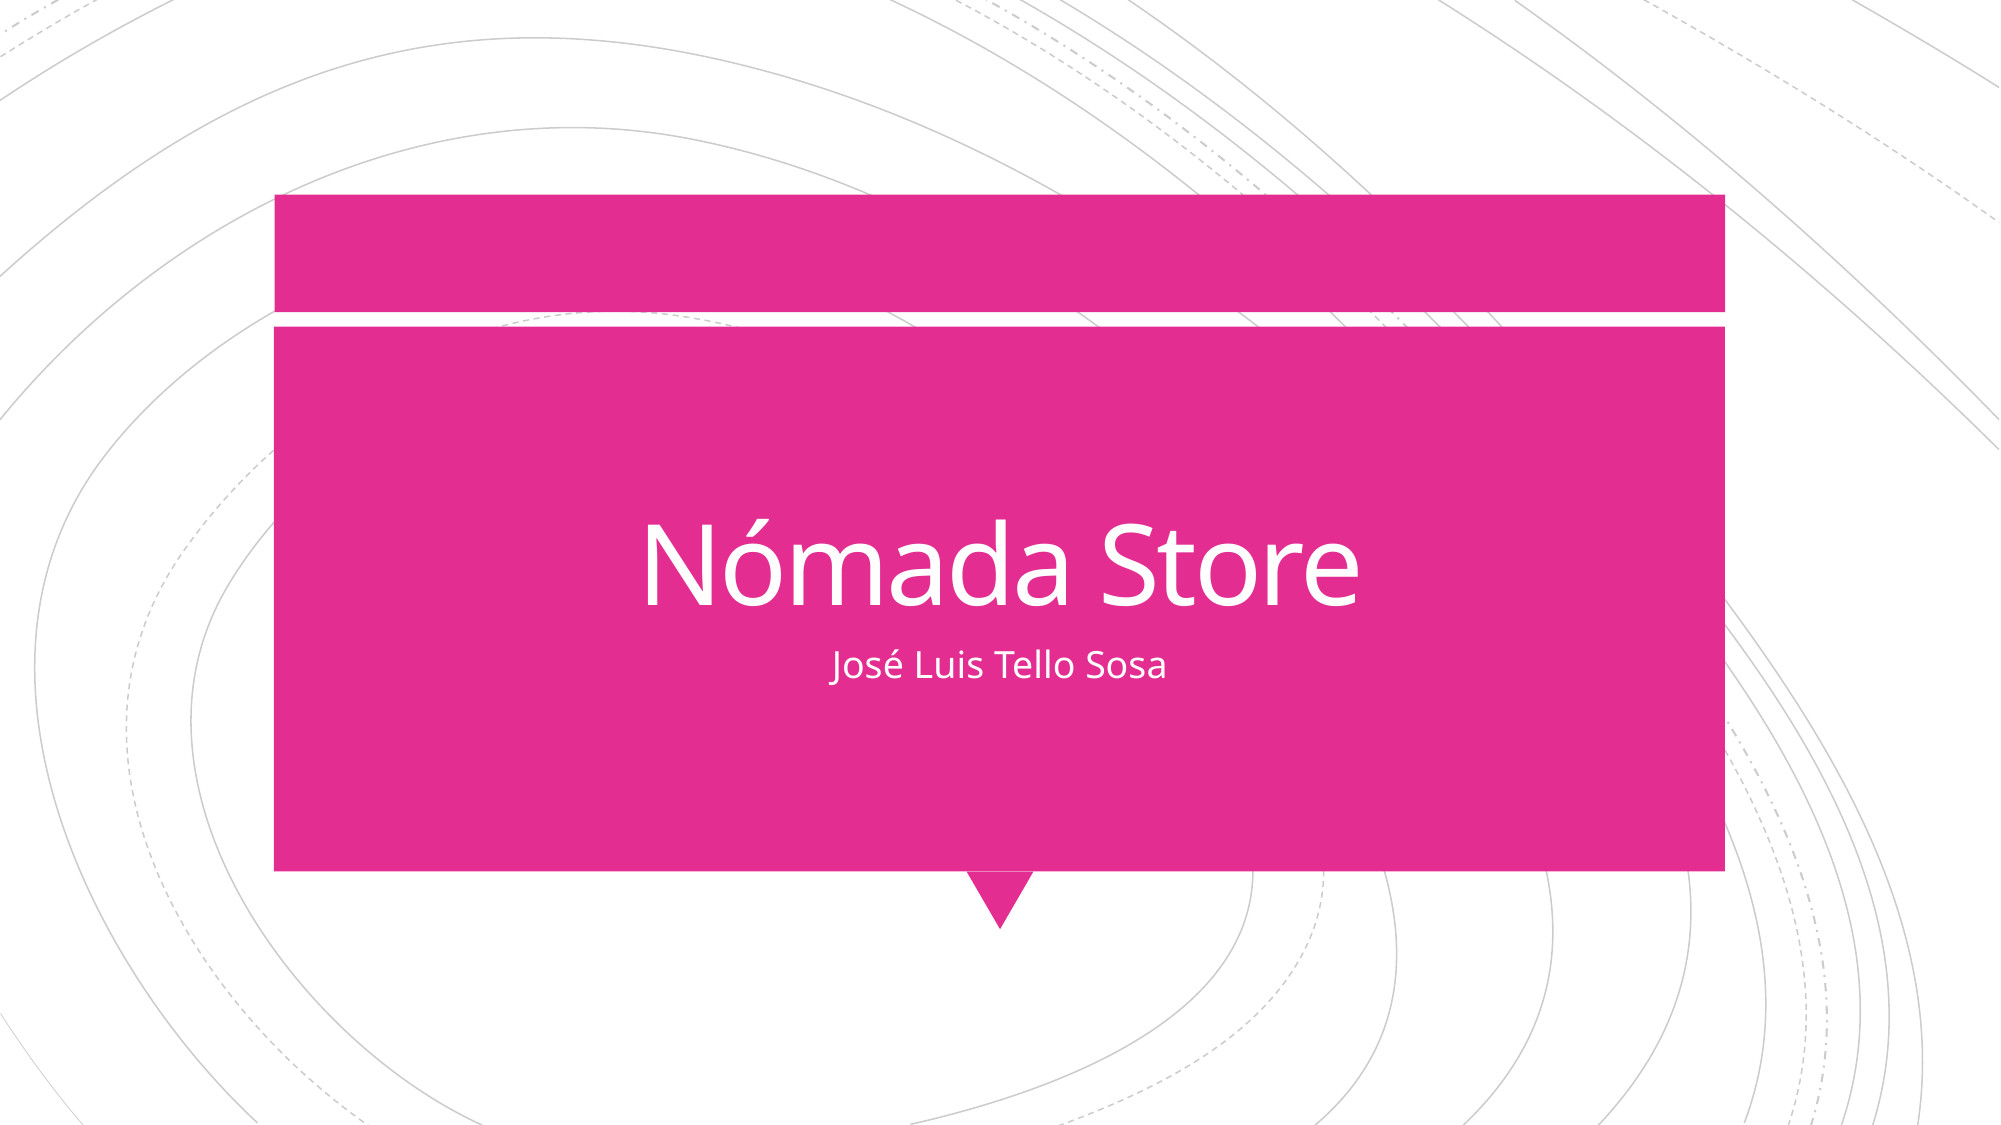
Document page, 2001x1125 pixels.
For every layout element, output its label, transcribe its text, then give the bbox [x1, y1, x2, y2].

subtitle José Luis Tello Sosa [288, 640, 1712, 858]
title Nómada Store [288, 340, 1713, 628]
